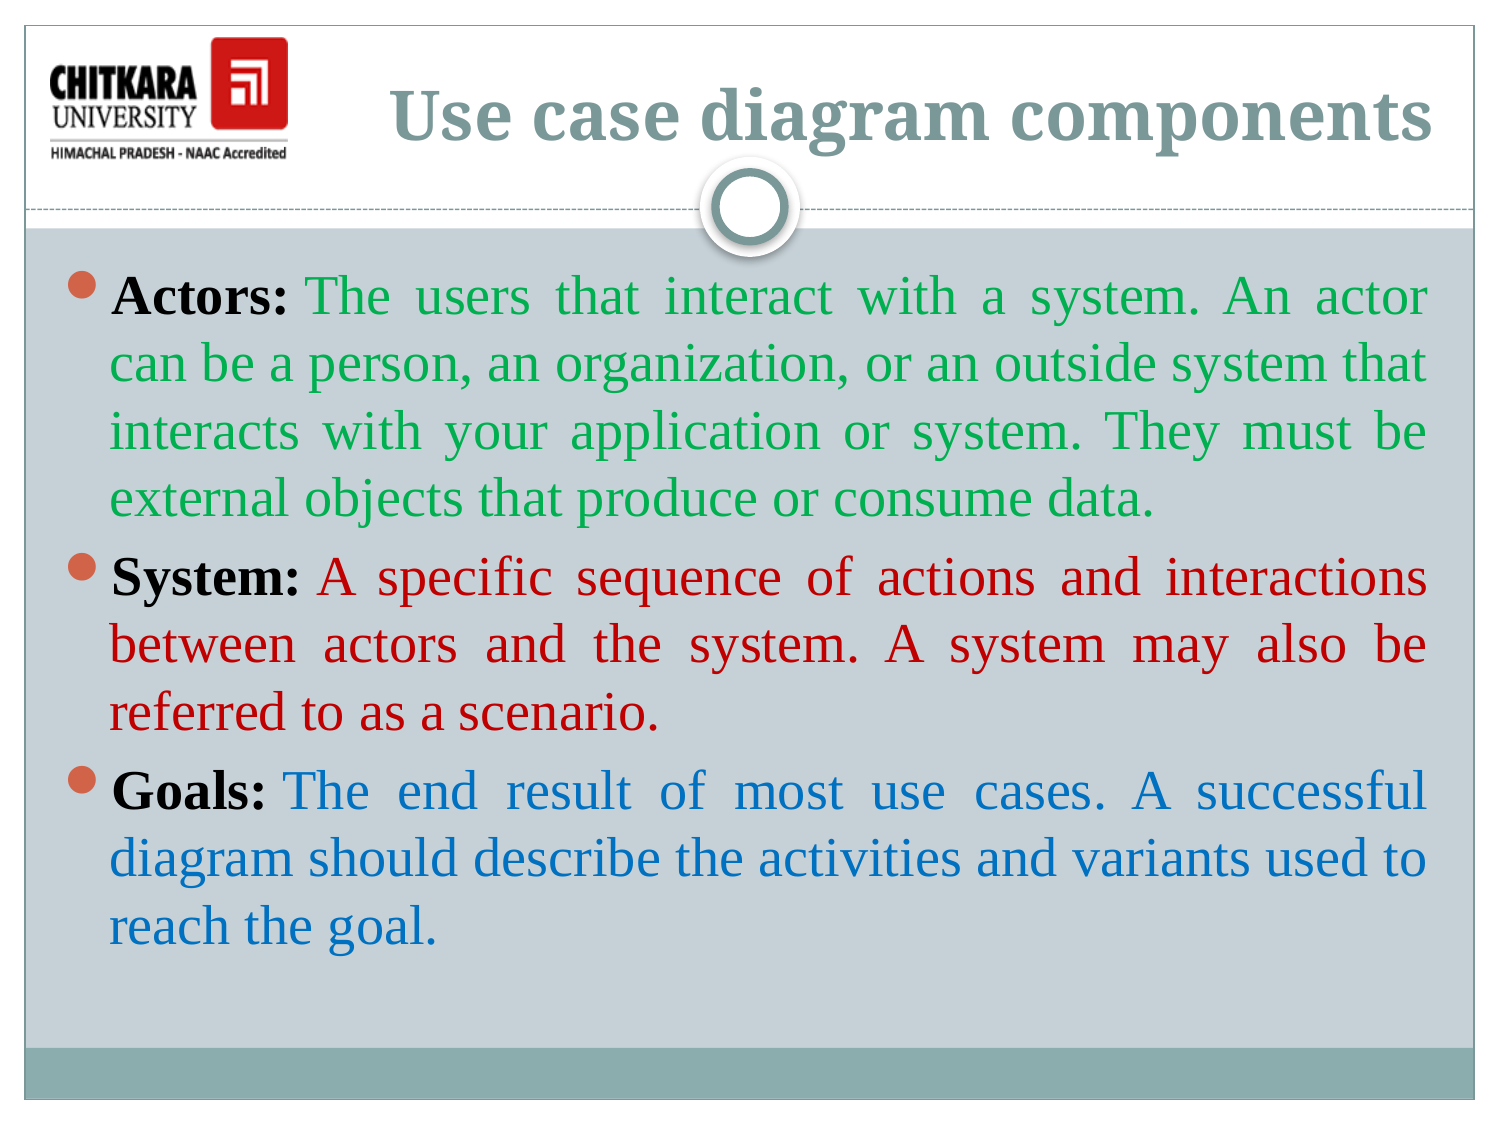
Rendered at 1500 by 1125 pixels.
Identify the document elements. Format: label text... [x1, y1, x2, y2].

list Actors: The users that interact with a system. An actor can be a person, an organization, or an outside system that interacts with your application or system. They must be external objects that produce or consume data. System: A specific sequence of actions and interactions between actors and the system. A system may also be referred to as a scenario. Goals: The end result of most use cases. A successful diagram should describe the activities and variants used to reach the goal. [49, 250, 1445, 1001]
picture [49, 37, 288, 163]
title Use case diagram components [289, 37, 1450, 162]
